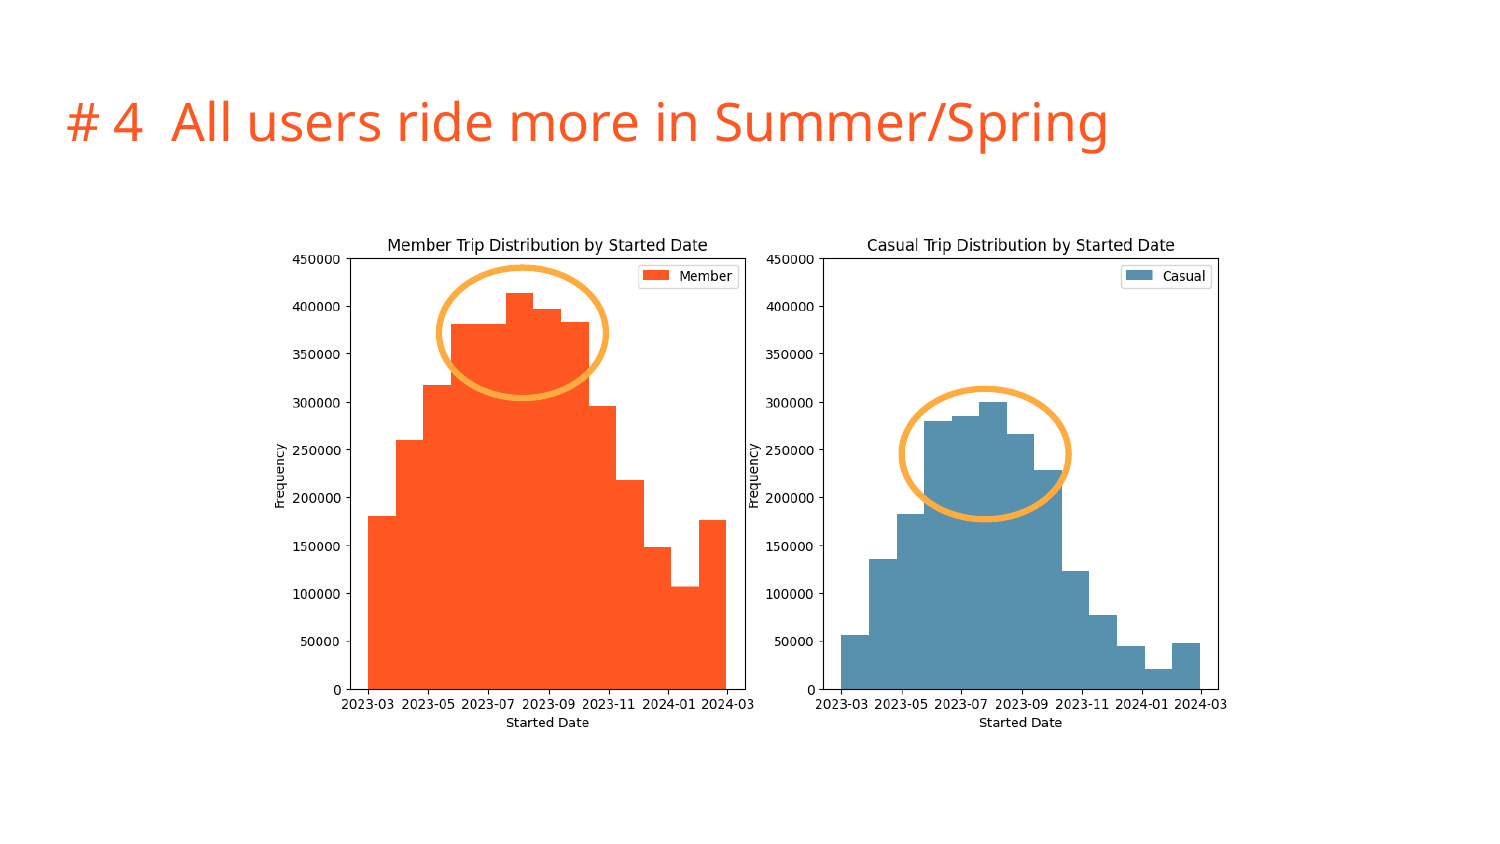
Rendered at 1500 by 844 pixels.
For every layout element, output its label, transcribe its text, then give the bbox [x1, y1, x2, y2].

title # 4 All users ride more in Summer/Spring [51, 72, 1449, 167]
picture [264, 227, 1236, 739]
